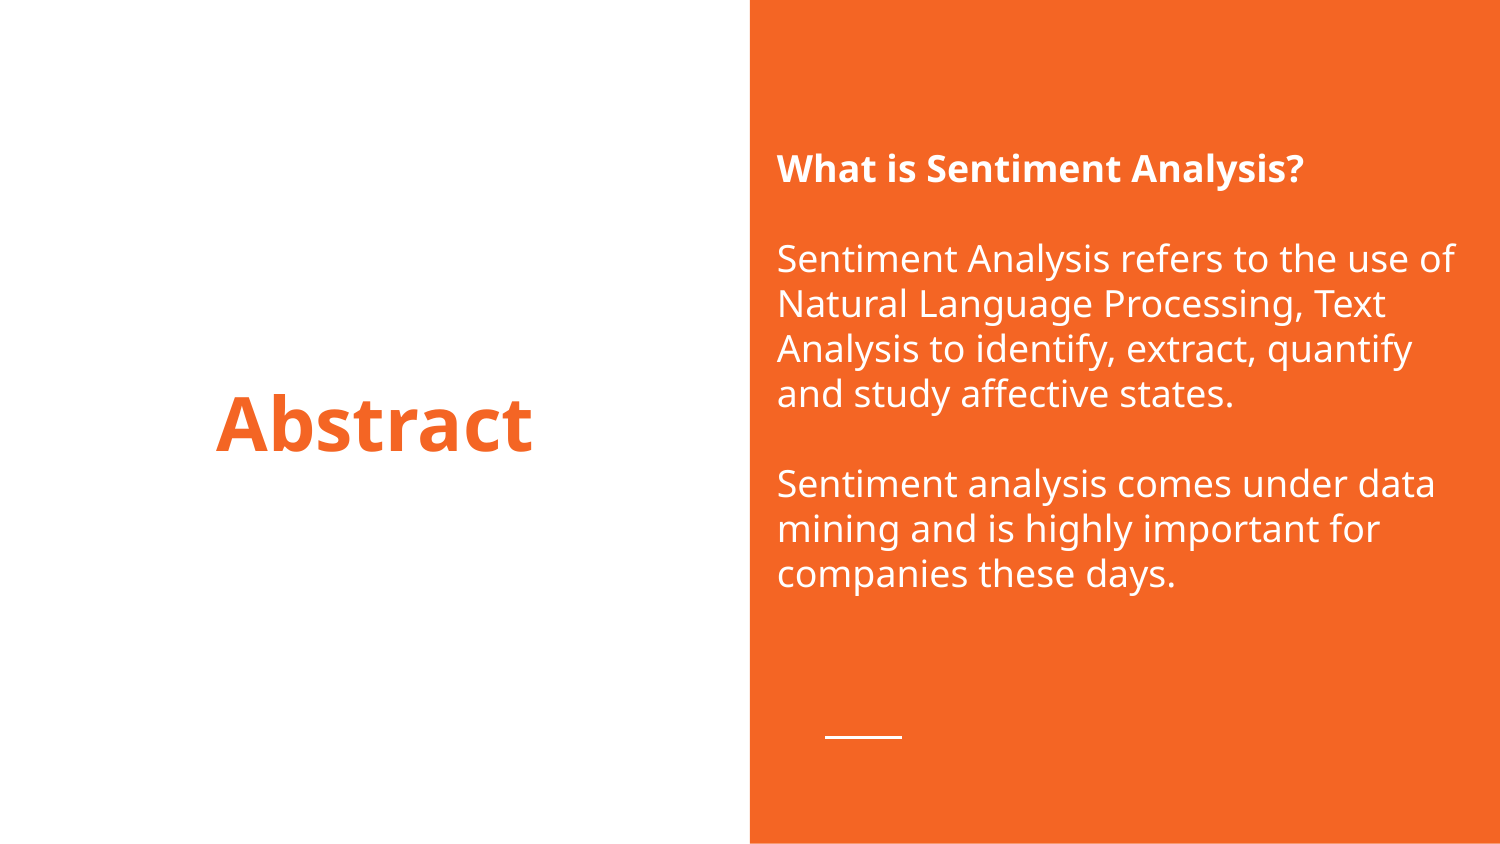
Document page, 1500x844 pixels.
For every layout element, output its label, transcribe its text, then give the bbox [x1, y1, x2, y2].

text_box What is Sentiment Analysis? Sentiment Analysis refers to the use of Natural Language Processing, Text Analysis to identify, extract, quantify and study affective states. Sentiment analysis comes under data mining and is highly important for companies these days. [761, 129, 1500, 829]
title Abstract [43, 313, 708, 530]
